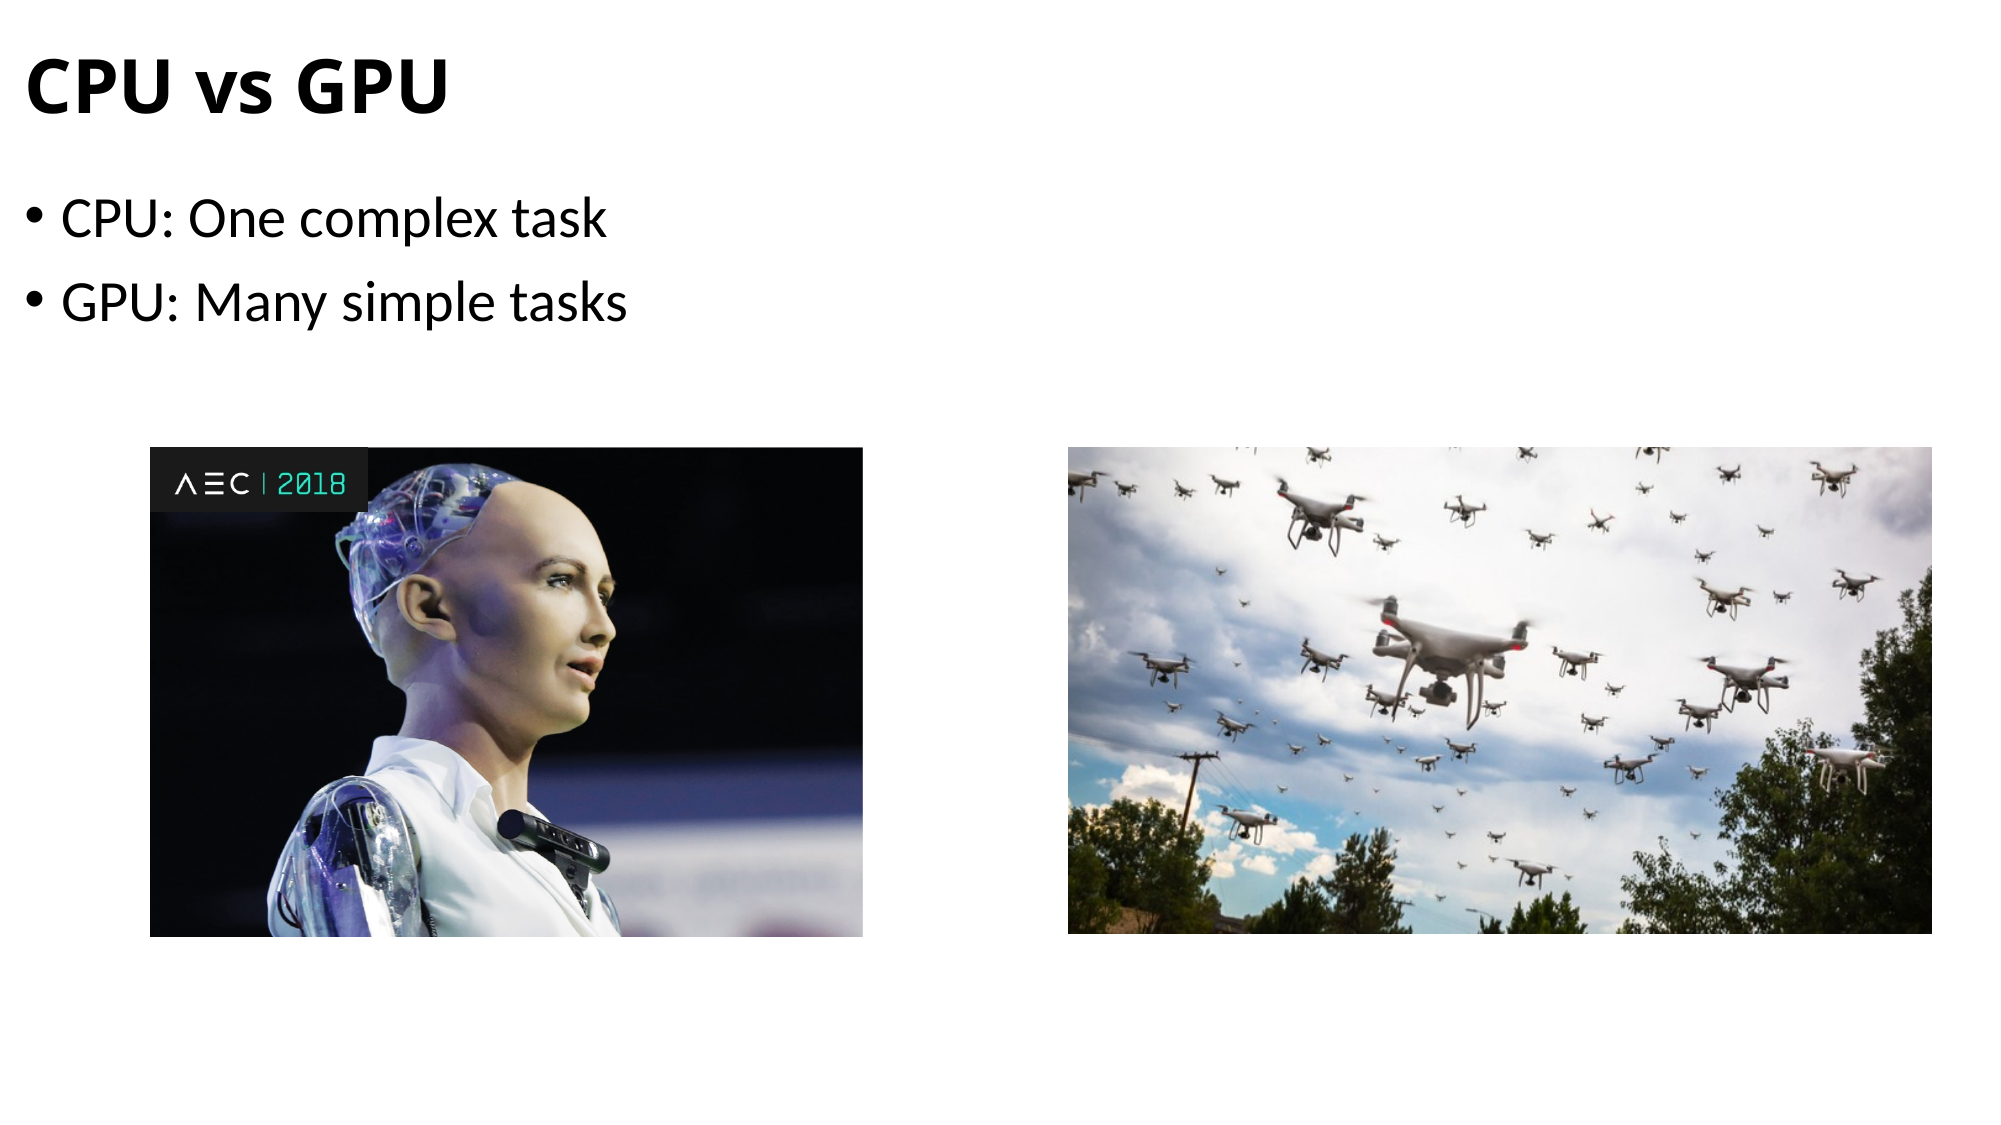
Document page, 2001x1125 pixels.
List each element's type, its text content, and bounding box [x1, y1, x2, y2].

title CPU vs GPU [9, 11, 1984, 168]
picture [150, 447, 863, 937]
list CPU: One complex task GPU: Many simple tasks [9, 179, 1984, 1014]
picture [1068, 447, 1932, 934]
